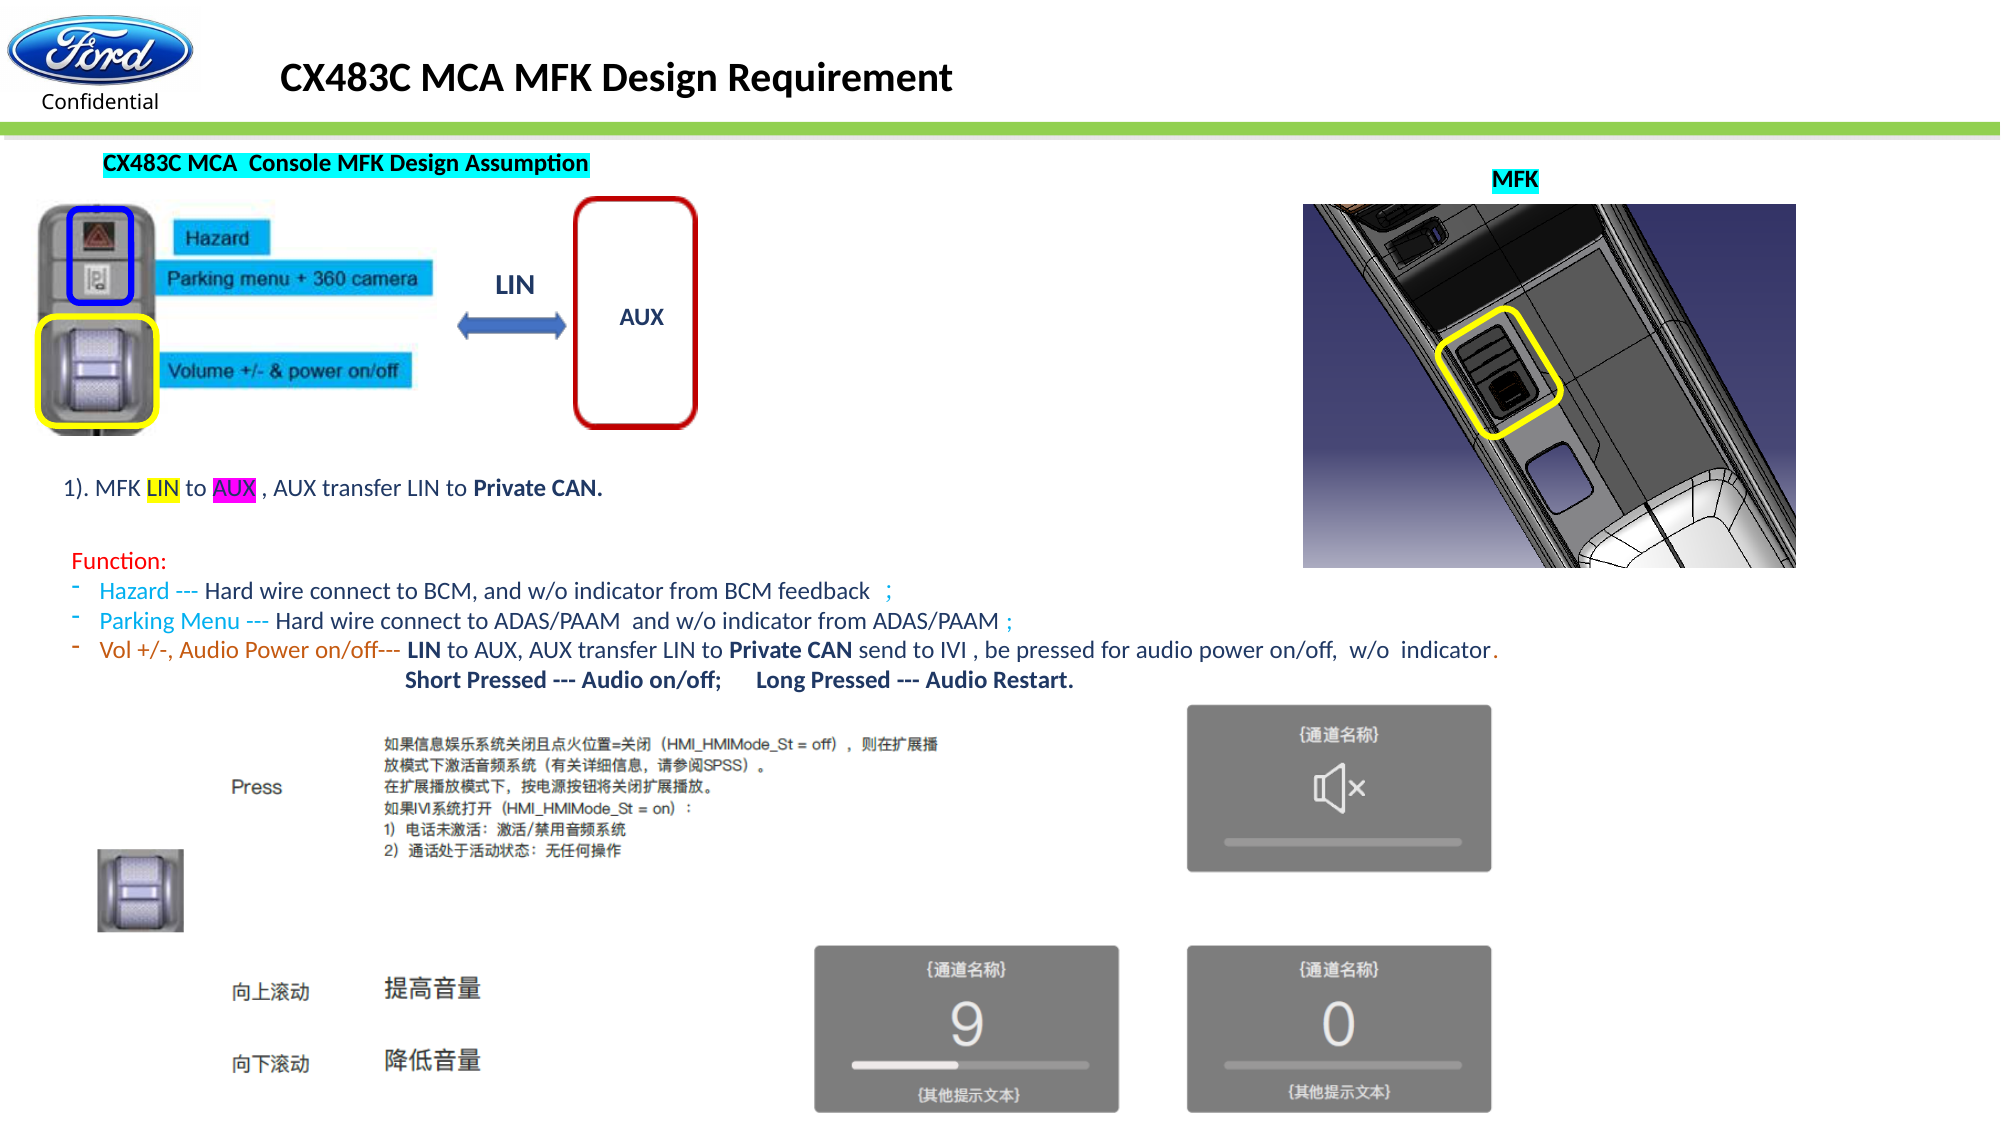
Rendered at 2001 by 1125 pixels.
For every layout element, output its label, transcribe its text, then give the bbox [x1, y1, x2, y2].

picture [31, 197, 437, 439]
picture [0, 6, 201, 92]
text_box CX483C MCA MFK Design Requirement [265, 42, 1094, 122]
picture [92, 703, 1500, 1124]
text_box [48, 139, 1593, 704]
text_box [1453, 155, 1969, 427]
picture [1593, 427, 1796, 568]
